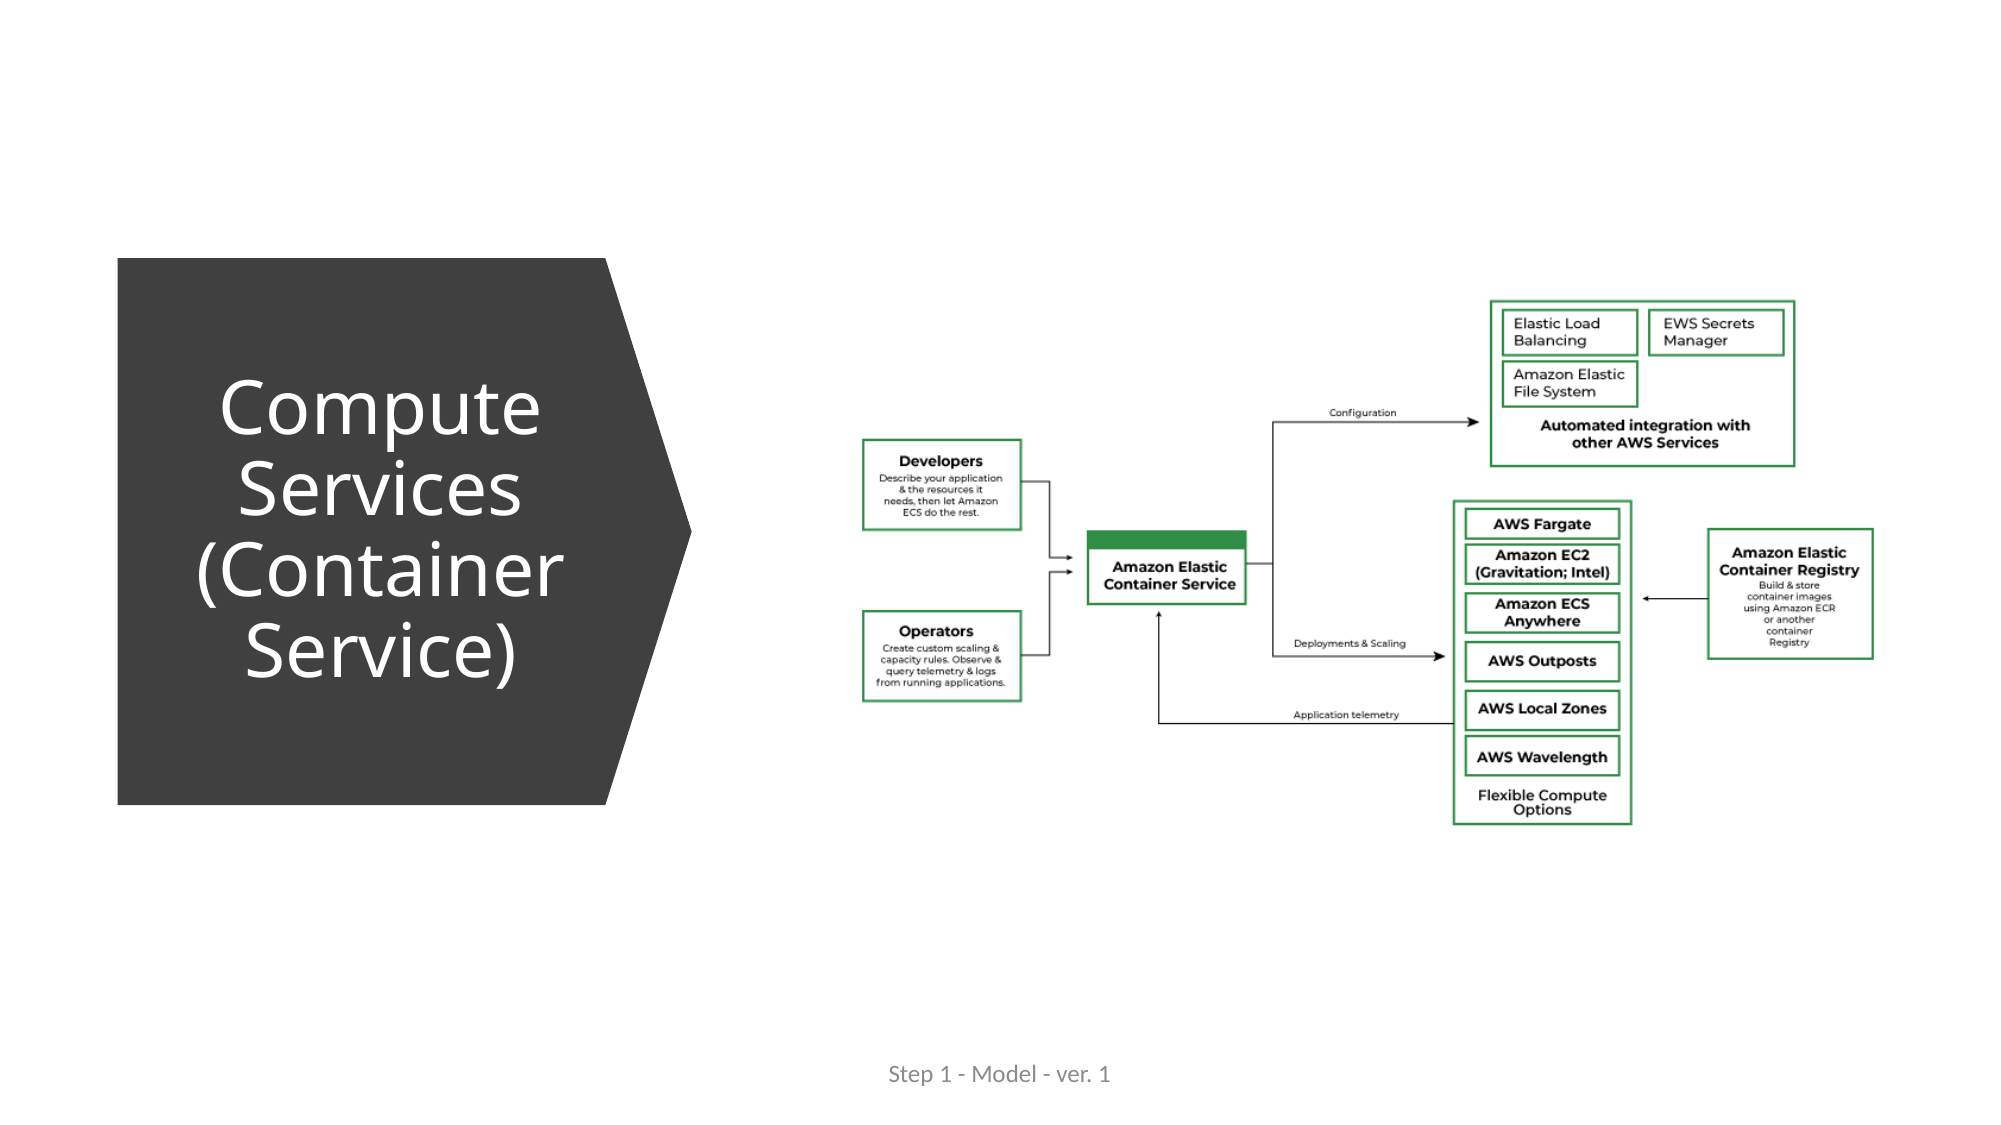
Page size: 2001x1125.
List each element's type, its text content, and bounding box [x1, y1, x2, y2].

title Compute Services (Container Service) [145, 322, 616, 741]
text_box [116, 257, 693, 807]
footer Step 1 - Model - ver. 1 [662, 1042, 1338, 1103]
picture [773, 283, 1962, 842]
